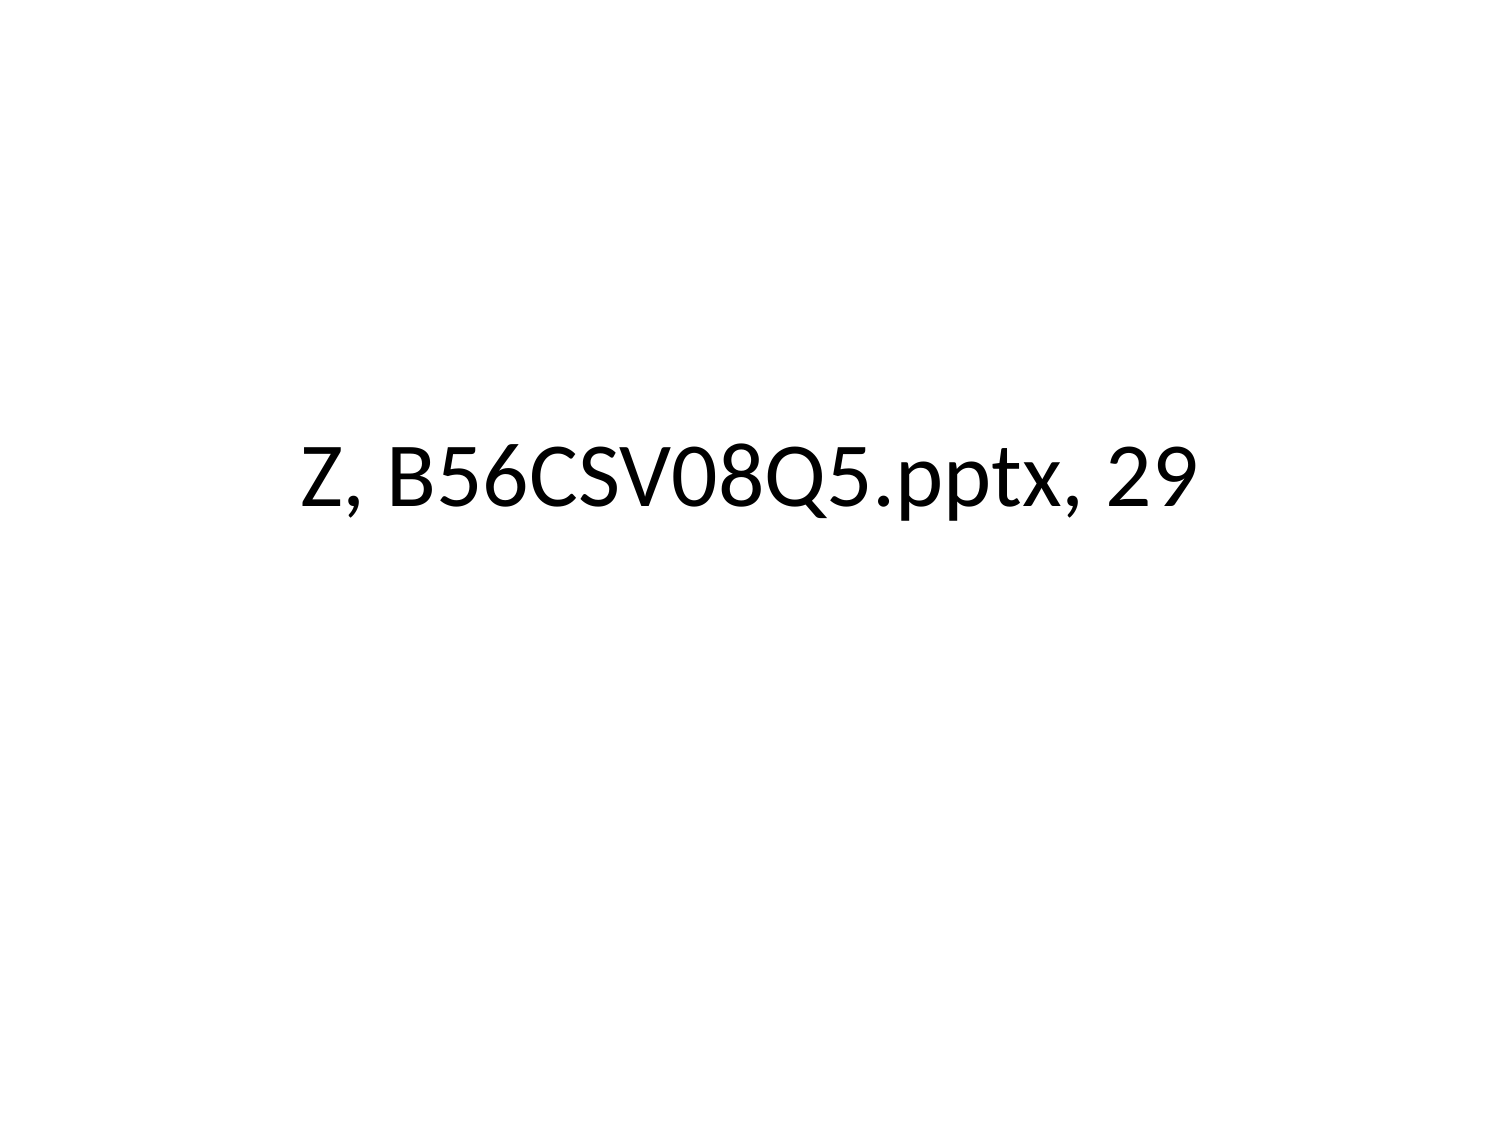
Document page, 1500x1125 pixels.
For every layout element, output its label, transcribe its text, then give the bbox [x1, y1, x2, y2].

title Z, B56CSV08Q5.pptx, 29 [112, 349, 1388, 591]
